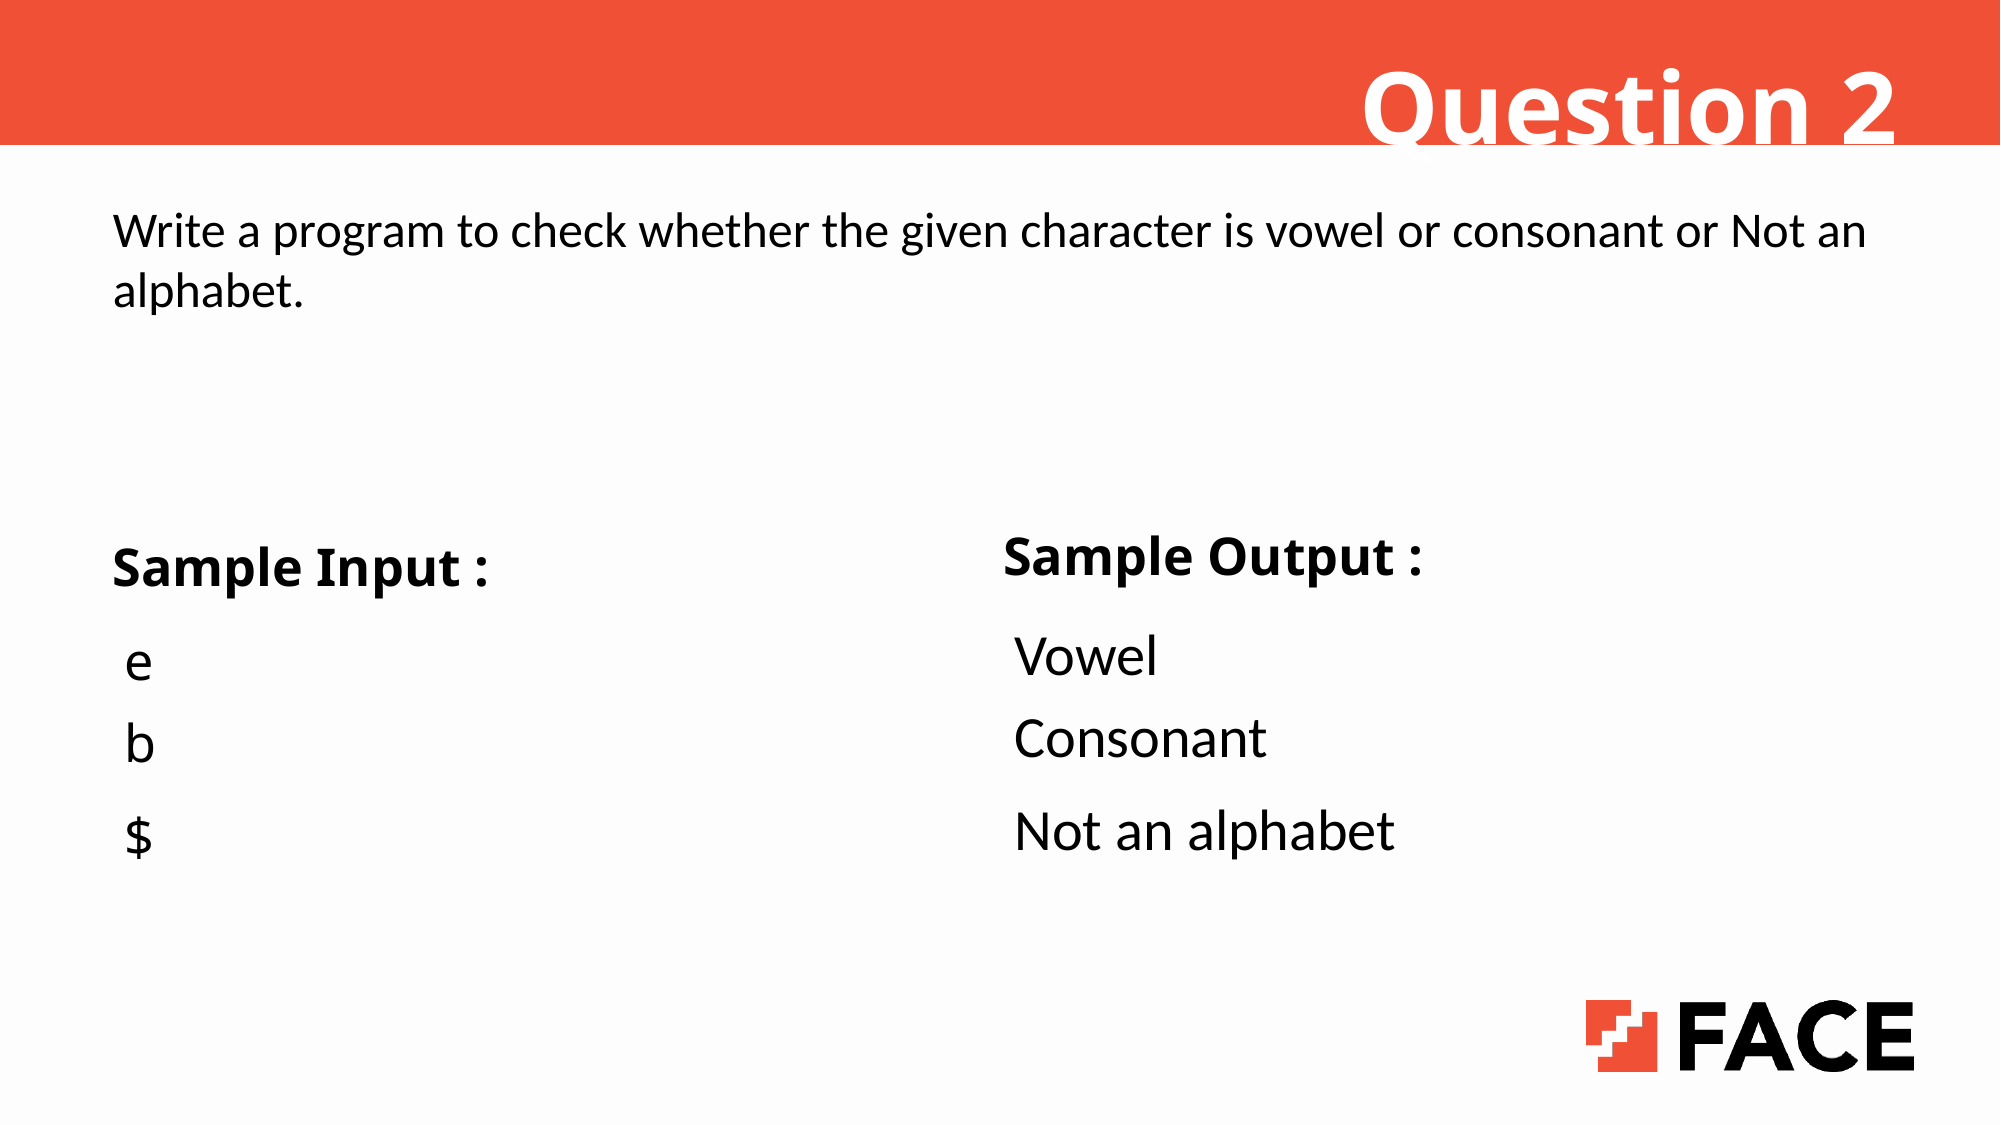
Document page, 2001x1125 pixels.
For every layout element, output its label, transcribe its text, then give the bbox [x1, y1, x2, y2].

text_box Vowel [999, 609, 1827, 691]
text_box $ [109, 796, 438, 875]
text_box Write a program to check whether the given character is vowel or consonant or Not an alphabet. [98, 189, 1895, 325]
text_box b [109, 703, 438, 781]
picture [1586, 1000, 1915, 1072]
text_box Sample Output : [988, 515, 1446, 593]
text_box e [109, 621, 438, 699]
text_box Not an alphabet [999, 785, 1827, 870]
text_box Question 2 [638, 37, 1914, 173]
text_box [0, 0, 2000, 147]
text_box Consonant [999, 691, 1827, 777]
text_box Sample Input : [97, 527, 508, 605]
